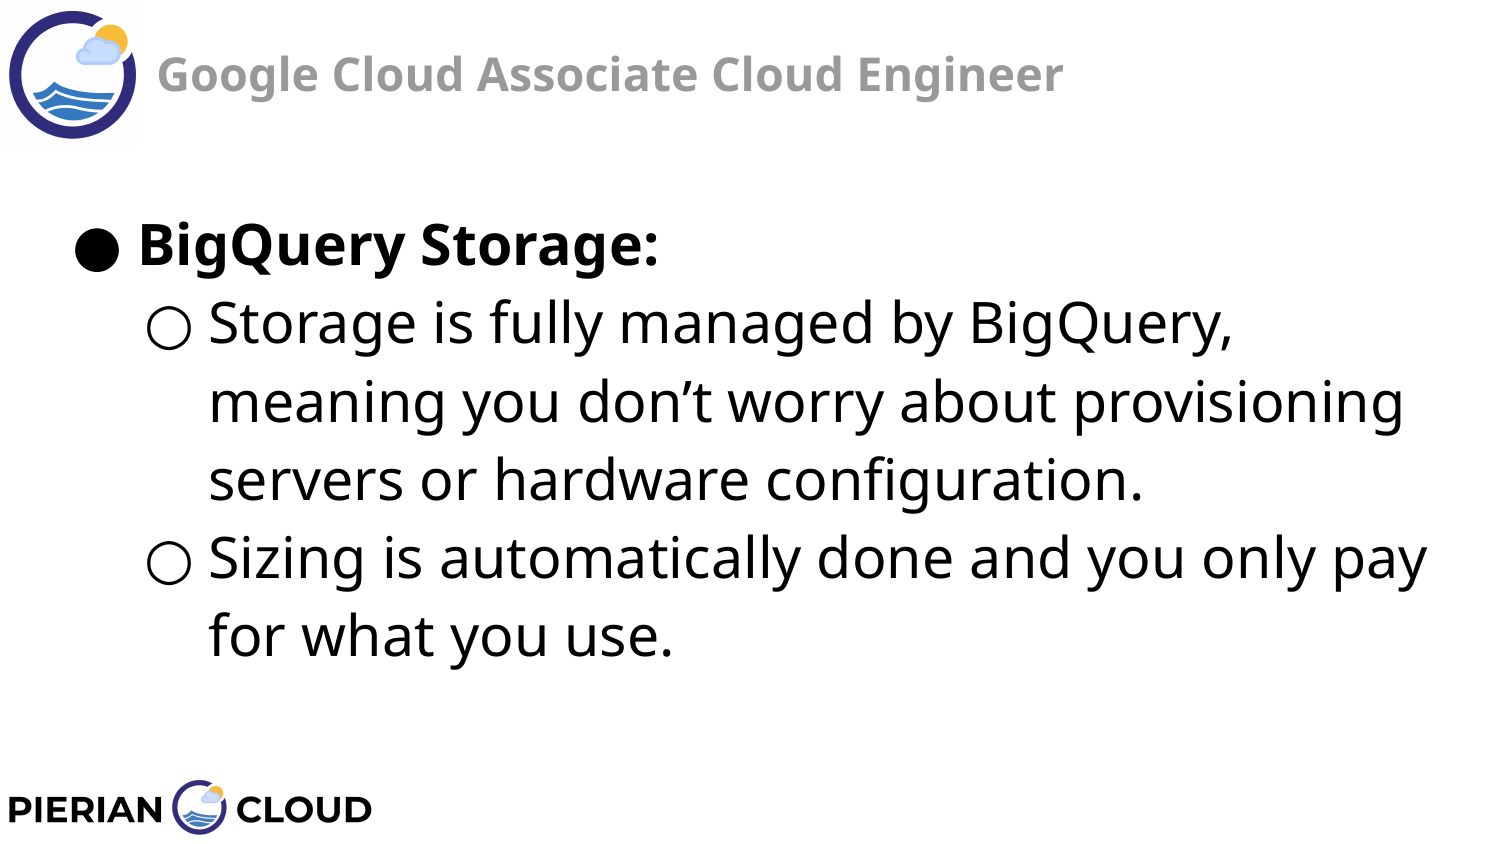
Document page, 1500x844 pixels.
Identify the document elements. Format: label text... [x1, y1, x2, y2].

subtitle BigQuery Storage: Storage is fully managed by BigQuery, meaning you don’t worry about provisioning servers or hardware configuration. Sizing is automatically done and you only pay for what you use. [51, 189, 1476, 750]
picture [0, 0, 142, 146]
picture [0, 758, 375, 844]
title Google Cloud Associate Cloud Engineer [146, 25, 1420, 120]
